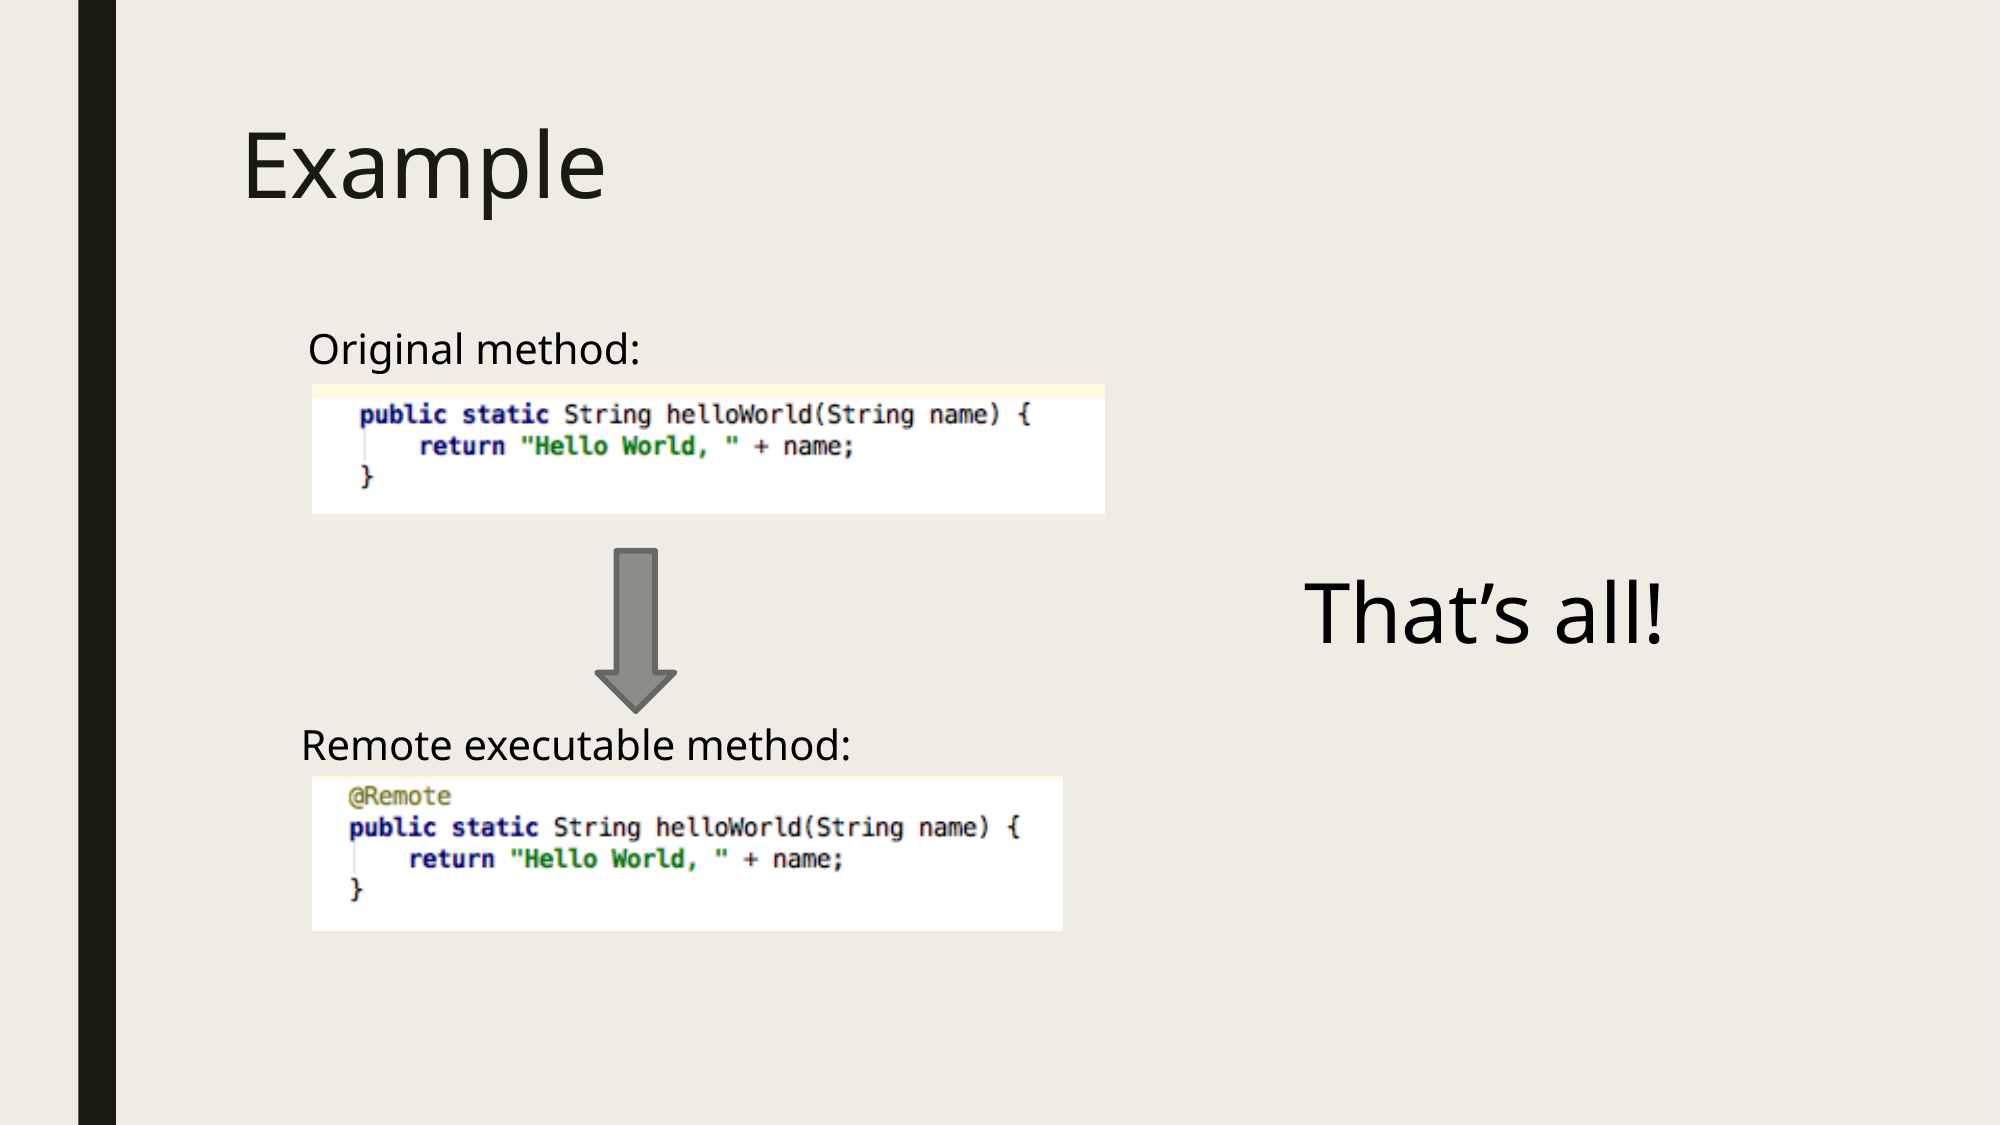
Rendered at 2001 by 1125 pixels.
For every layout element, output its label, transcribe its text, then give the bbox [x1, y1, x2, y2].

picture [312, 776, 1063, 931]
text_box Remote executable method: [285, 711, 867, 776]
text_box [594, 547, 678, 715]
text_box Original method: [293, 315, 656, 381]
picture [312, 384, 1105, 514]
text_box That’s all! [1289, 552, 1682, 668]
title Example [225, 112, 1800, 357]
